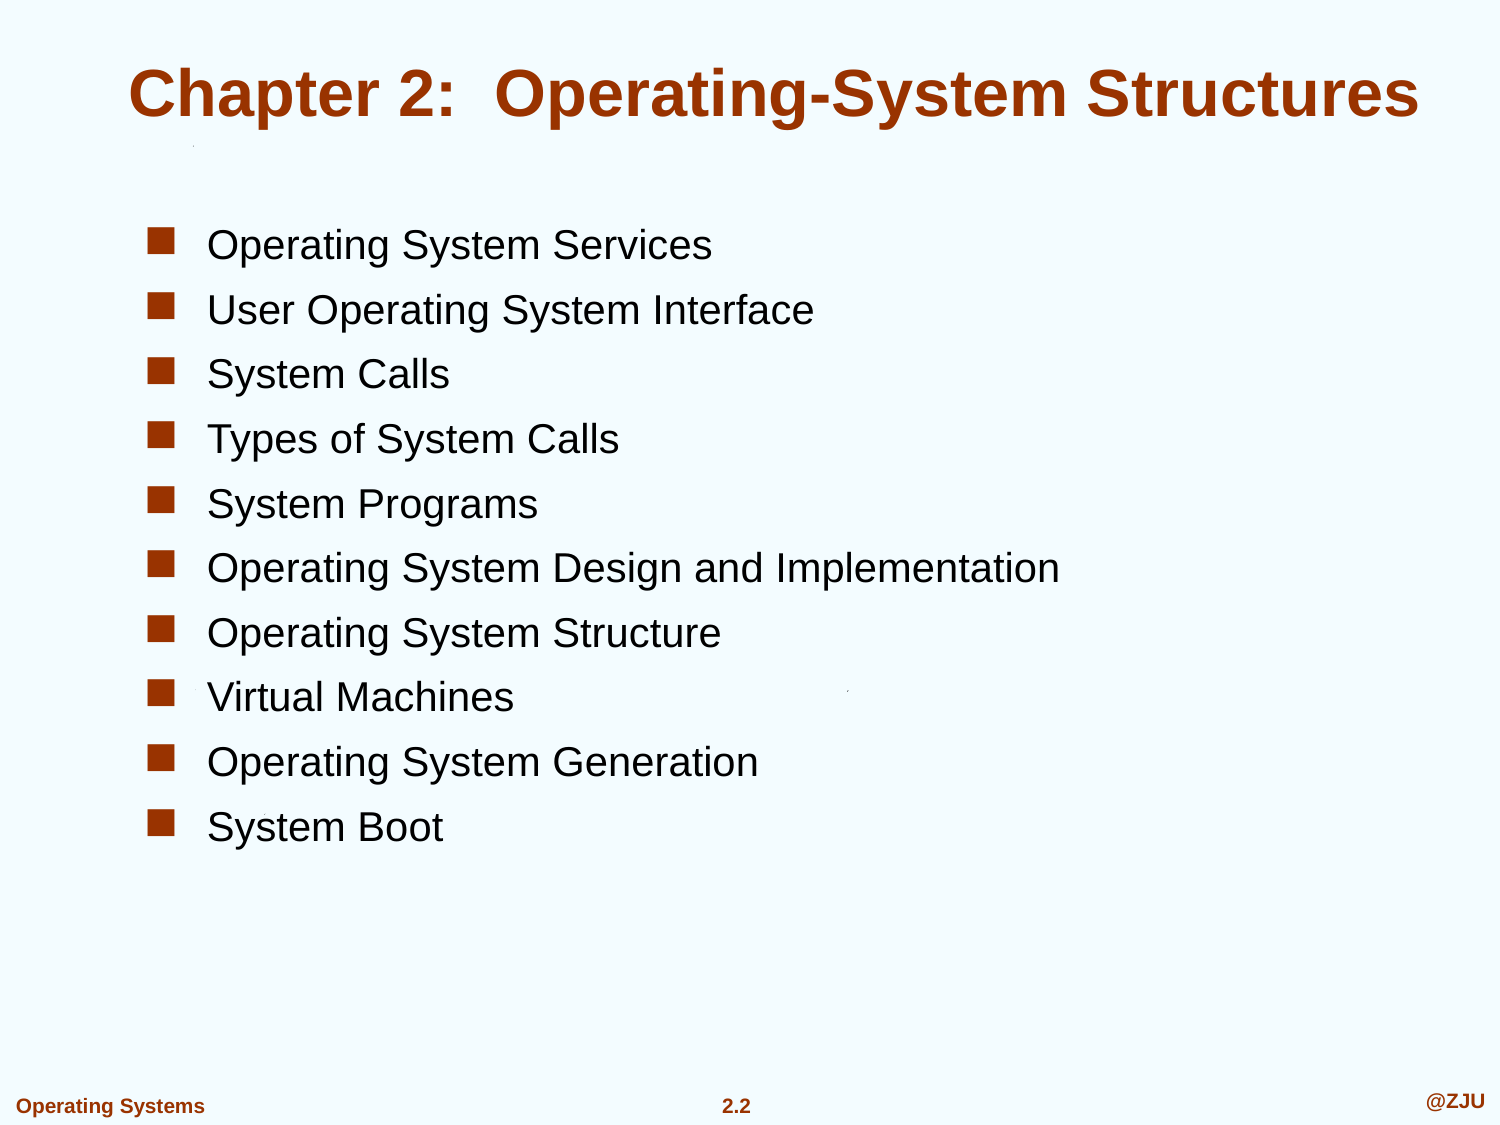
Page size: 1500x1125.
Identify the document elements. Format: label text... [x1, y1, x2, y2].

list Operating System Services User Operating System Interface System Calls Types of System Calls System Programs Operating System Design and Implementation Operating System Structure Virtual Machines Operating System Generation System Boot [135, 210, 1342, 946]
title Chapter 2: Operating-System Structures [112, 37, 1438, 138]
